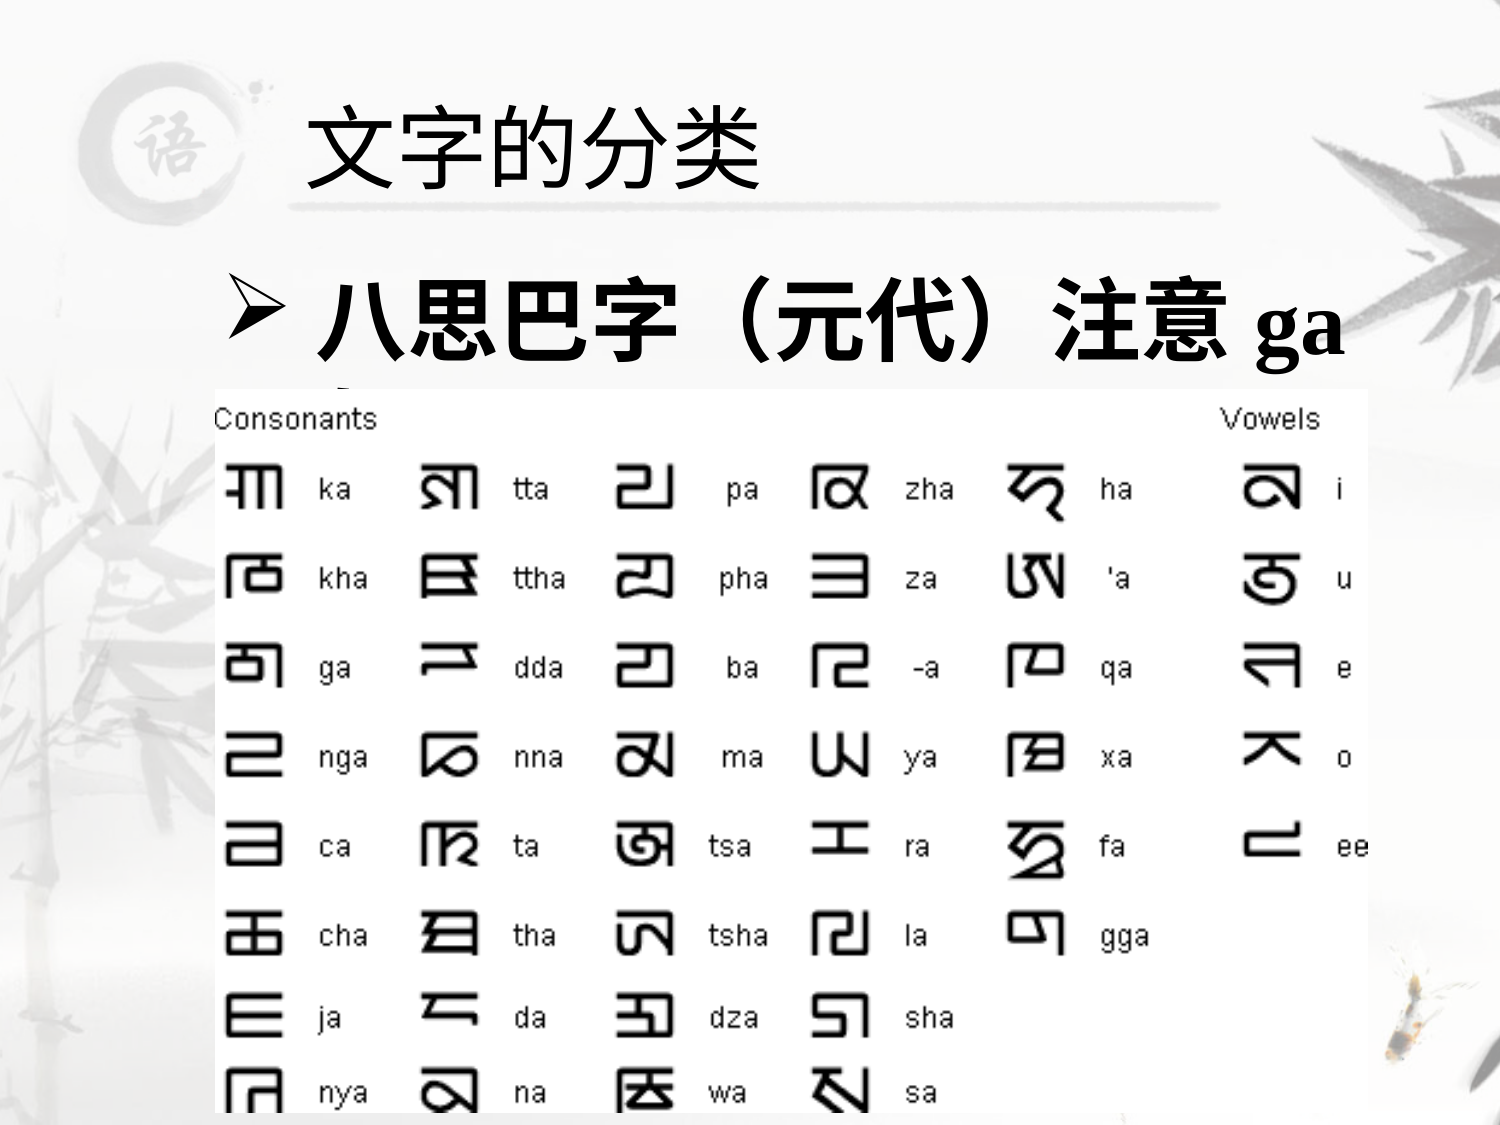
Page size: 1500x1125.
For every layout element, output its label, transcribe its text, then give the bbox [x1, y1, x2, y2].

picture [215, 389, 1368, 1113]
title 文字的分类 [289, 66, 1306, 209]
list 八思巴字（元代）注意ga与tha [206, 255, 1376, 1024]
